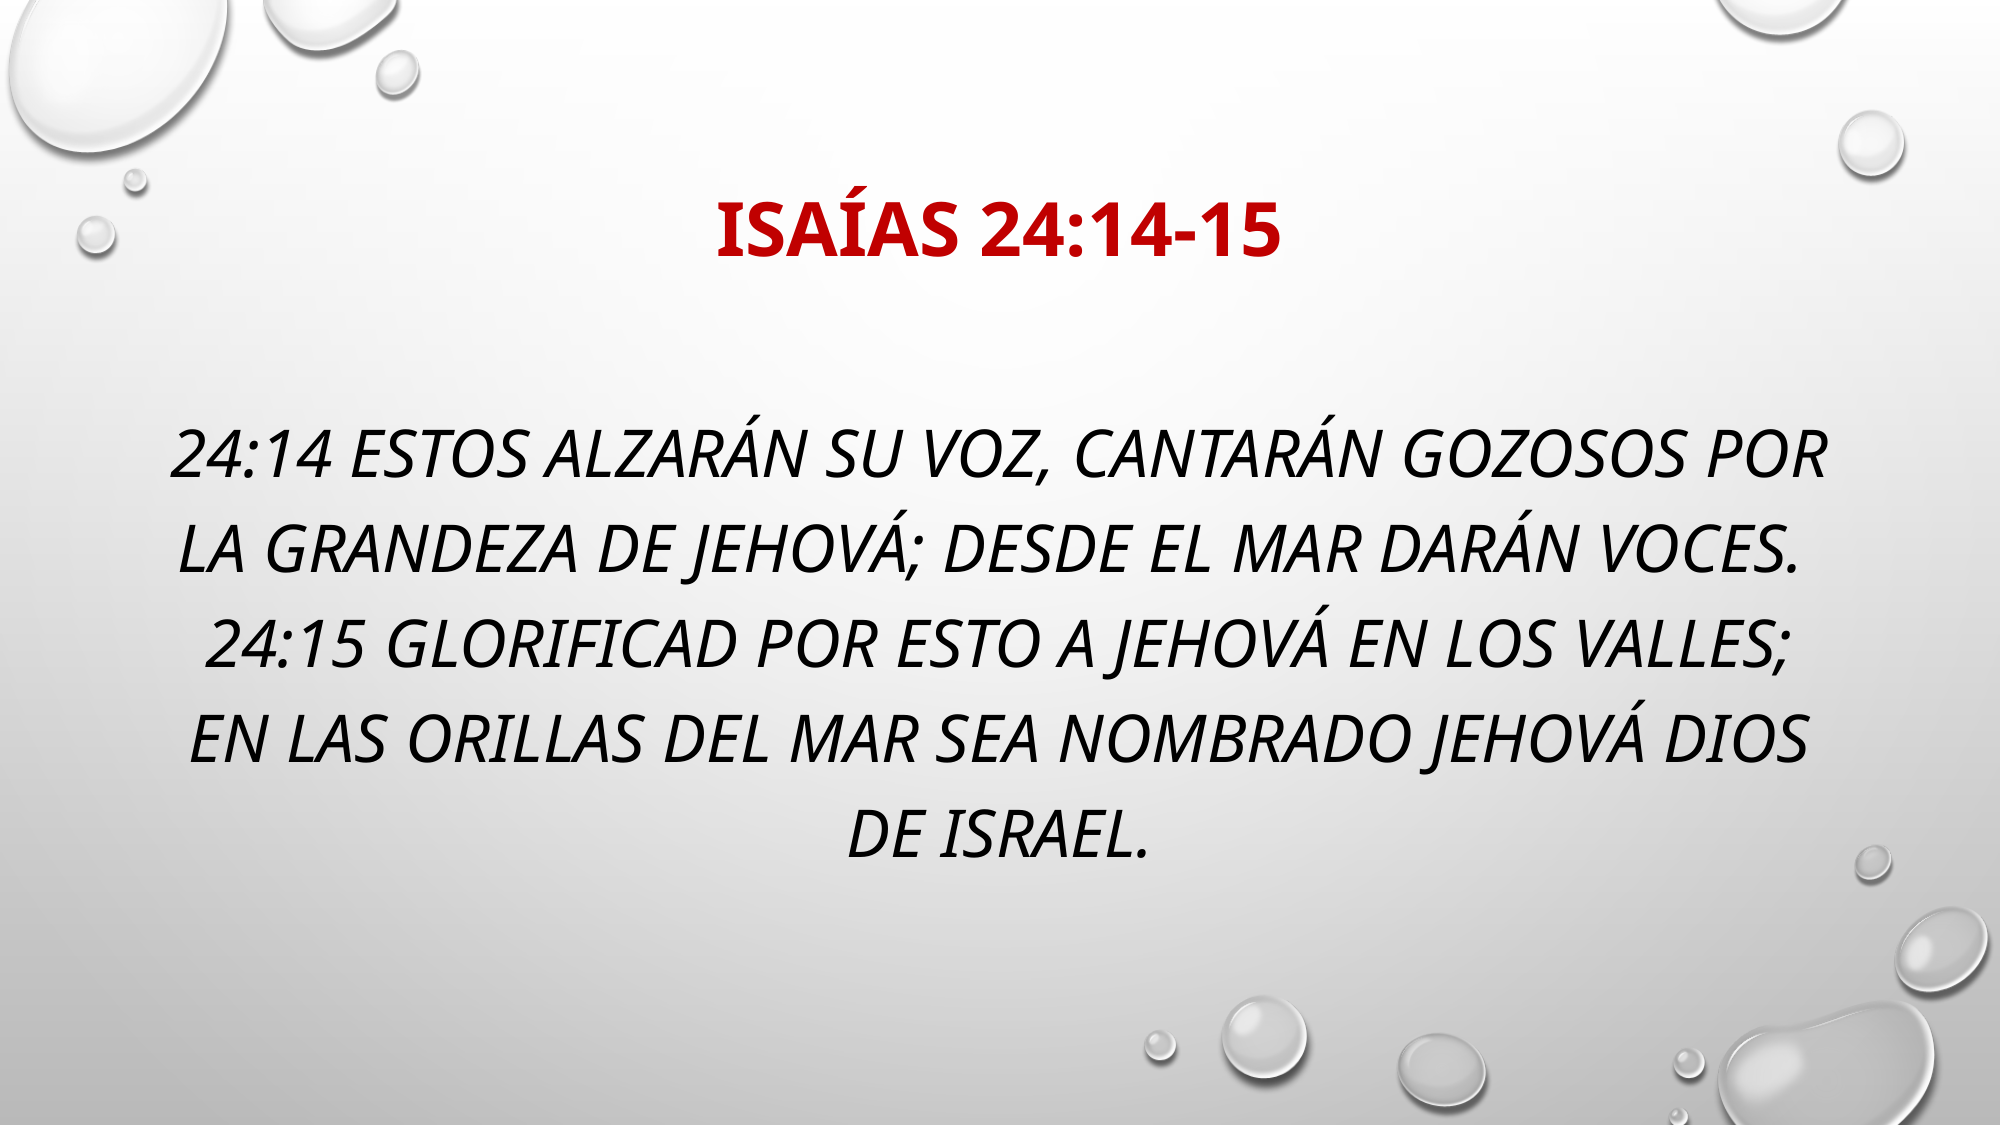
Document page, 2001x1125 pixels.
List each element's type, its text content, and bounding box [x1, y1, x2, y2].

title Isaías 24:14-15 [149, 101, 1851, 364]
list 24:14 Estos alzarán su voz, cantarán gozosos por la grandeza de Jehová; desde el mar darán voces. 24:15 Glorificad por esto a Jehová en los valles; en las orillas del mar sea nombrado Jehová Dios de Israel. [149, 388, 1850, 950]
picture [0, 0, 2000, 1125]
